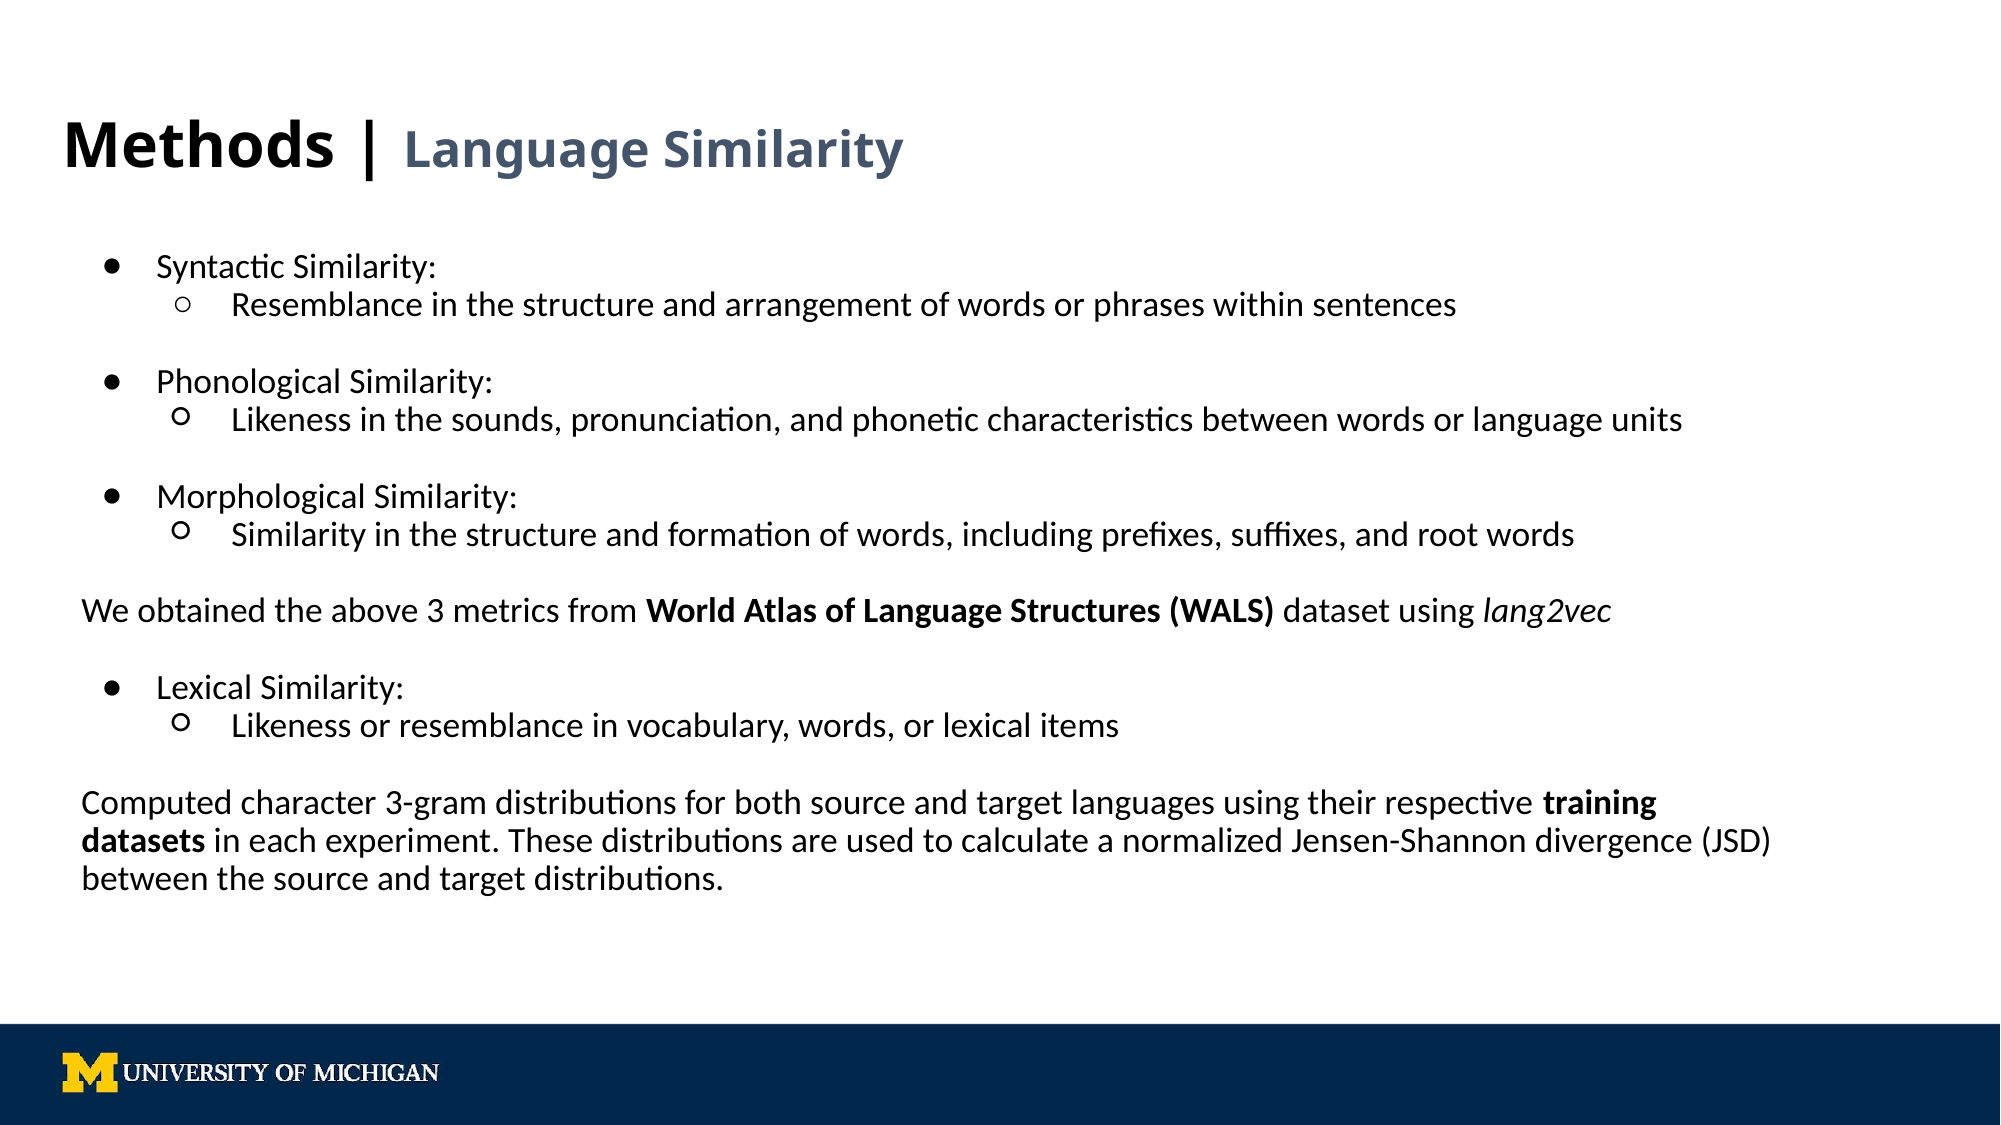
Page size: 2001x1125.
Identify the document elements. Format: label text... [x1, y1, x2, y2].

subtitle Syntactic Similarity: Resemblance in the structure and arrangement of words or phrases within sentences Phonological Similarity: Likeness in the sounds, pronunciation, and phonetic characteristics between words or language units Morphological Similarity: Similarity in the structure and formation of words, including prefixes, suffixes, and root words We obtained the above 3 metrics from World Atlas of Language Structures (WALS) dataset using lang2vec Lexical Similarity: Likeness or resemblance in vocabulary, words, or lexical items Computed character 3-gram distributions for both source and target languages using their respective training datasets in each experiment. These distributions are used to calculate a normalized Jensen-Shannon divergence (JSD) between the source and target distributions. [66, 238, 1793, 993]
picture [0, 0, 2000, 1125]
title Methods | Language Similarity [47, 45, 1548, 188]
